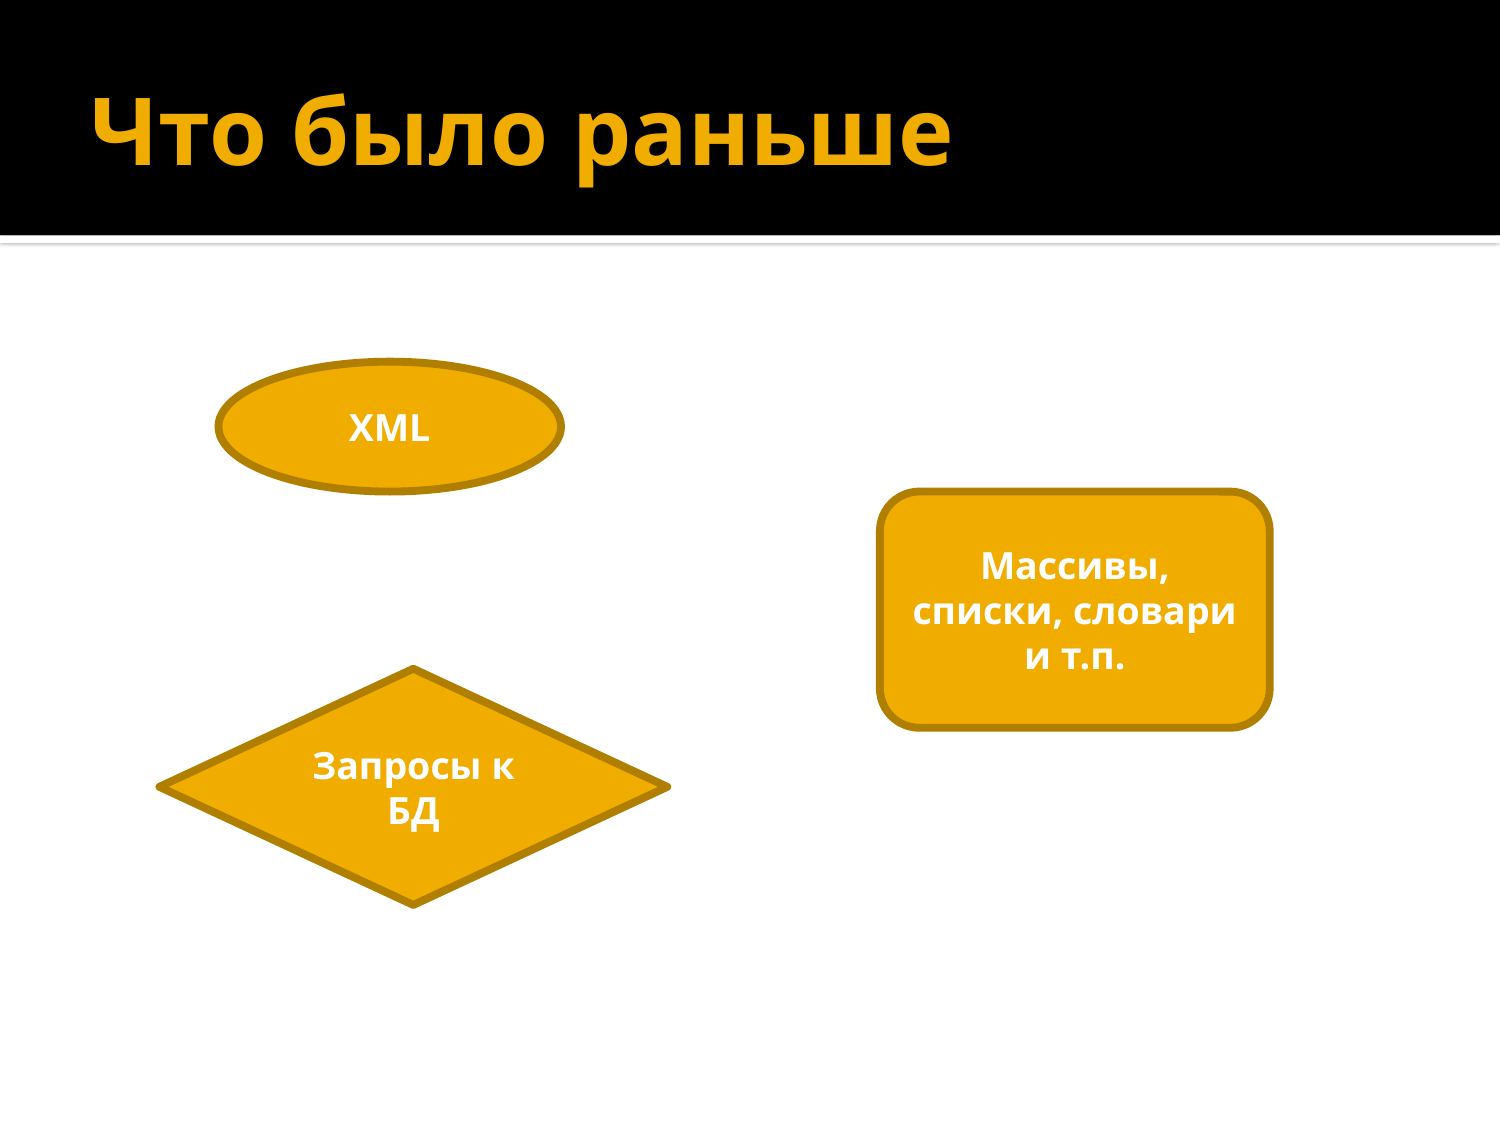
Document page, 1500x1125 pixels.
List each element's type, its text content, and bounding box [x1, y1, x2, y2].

text_box Запросы к БД [155, 665, 672, 909]
text_box XML [214, 357, 565, 496]
text_box Массивы, списки, словари и т.п. [875, 487, 1274, 732]
title Что было раньше [75, 25, 1425, 231]
